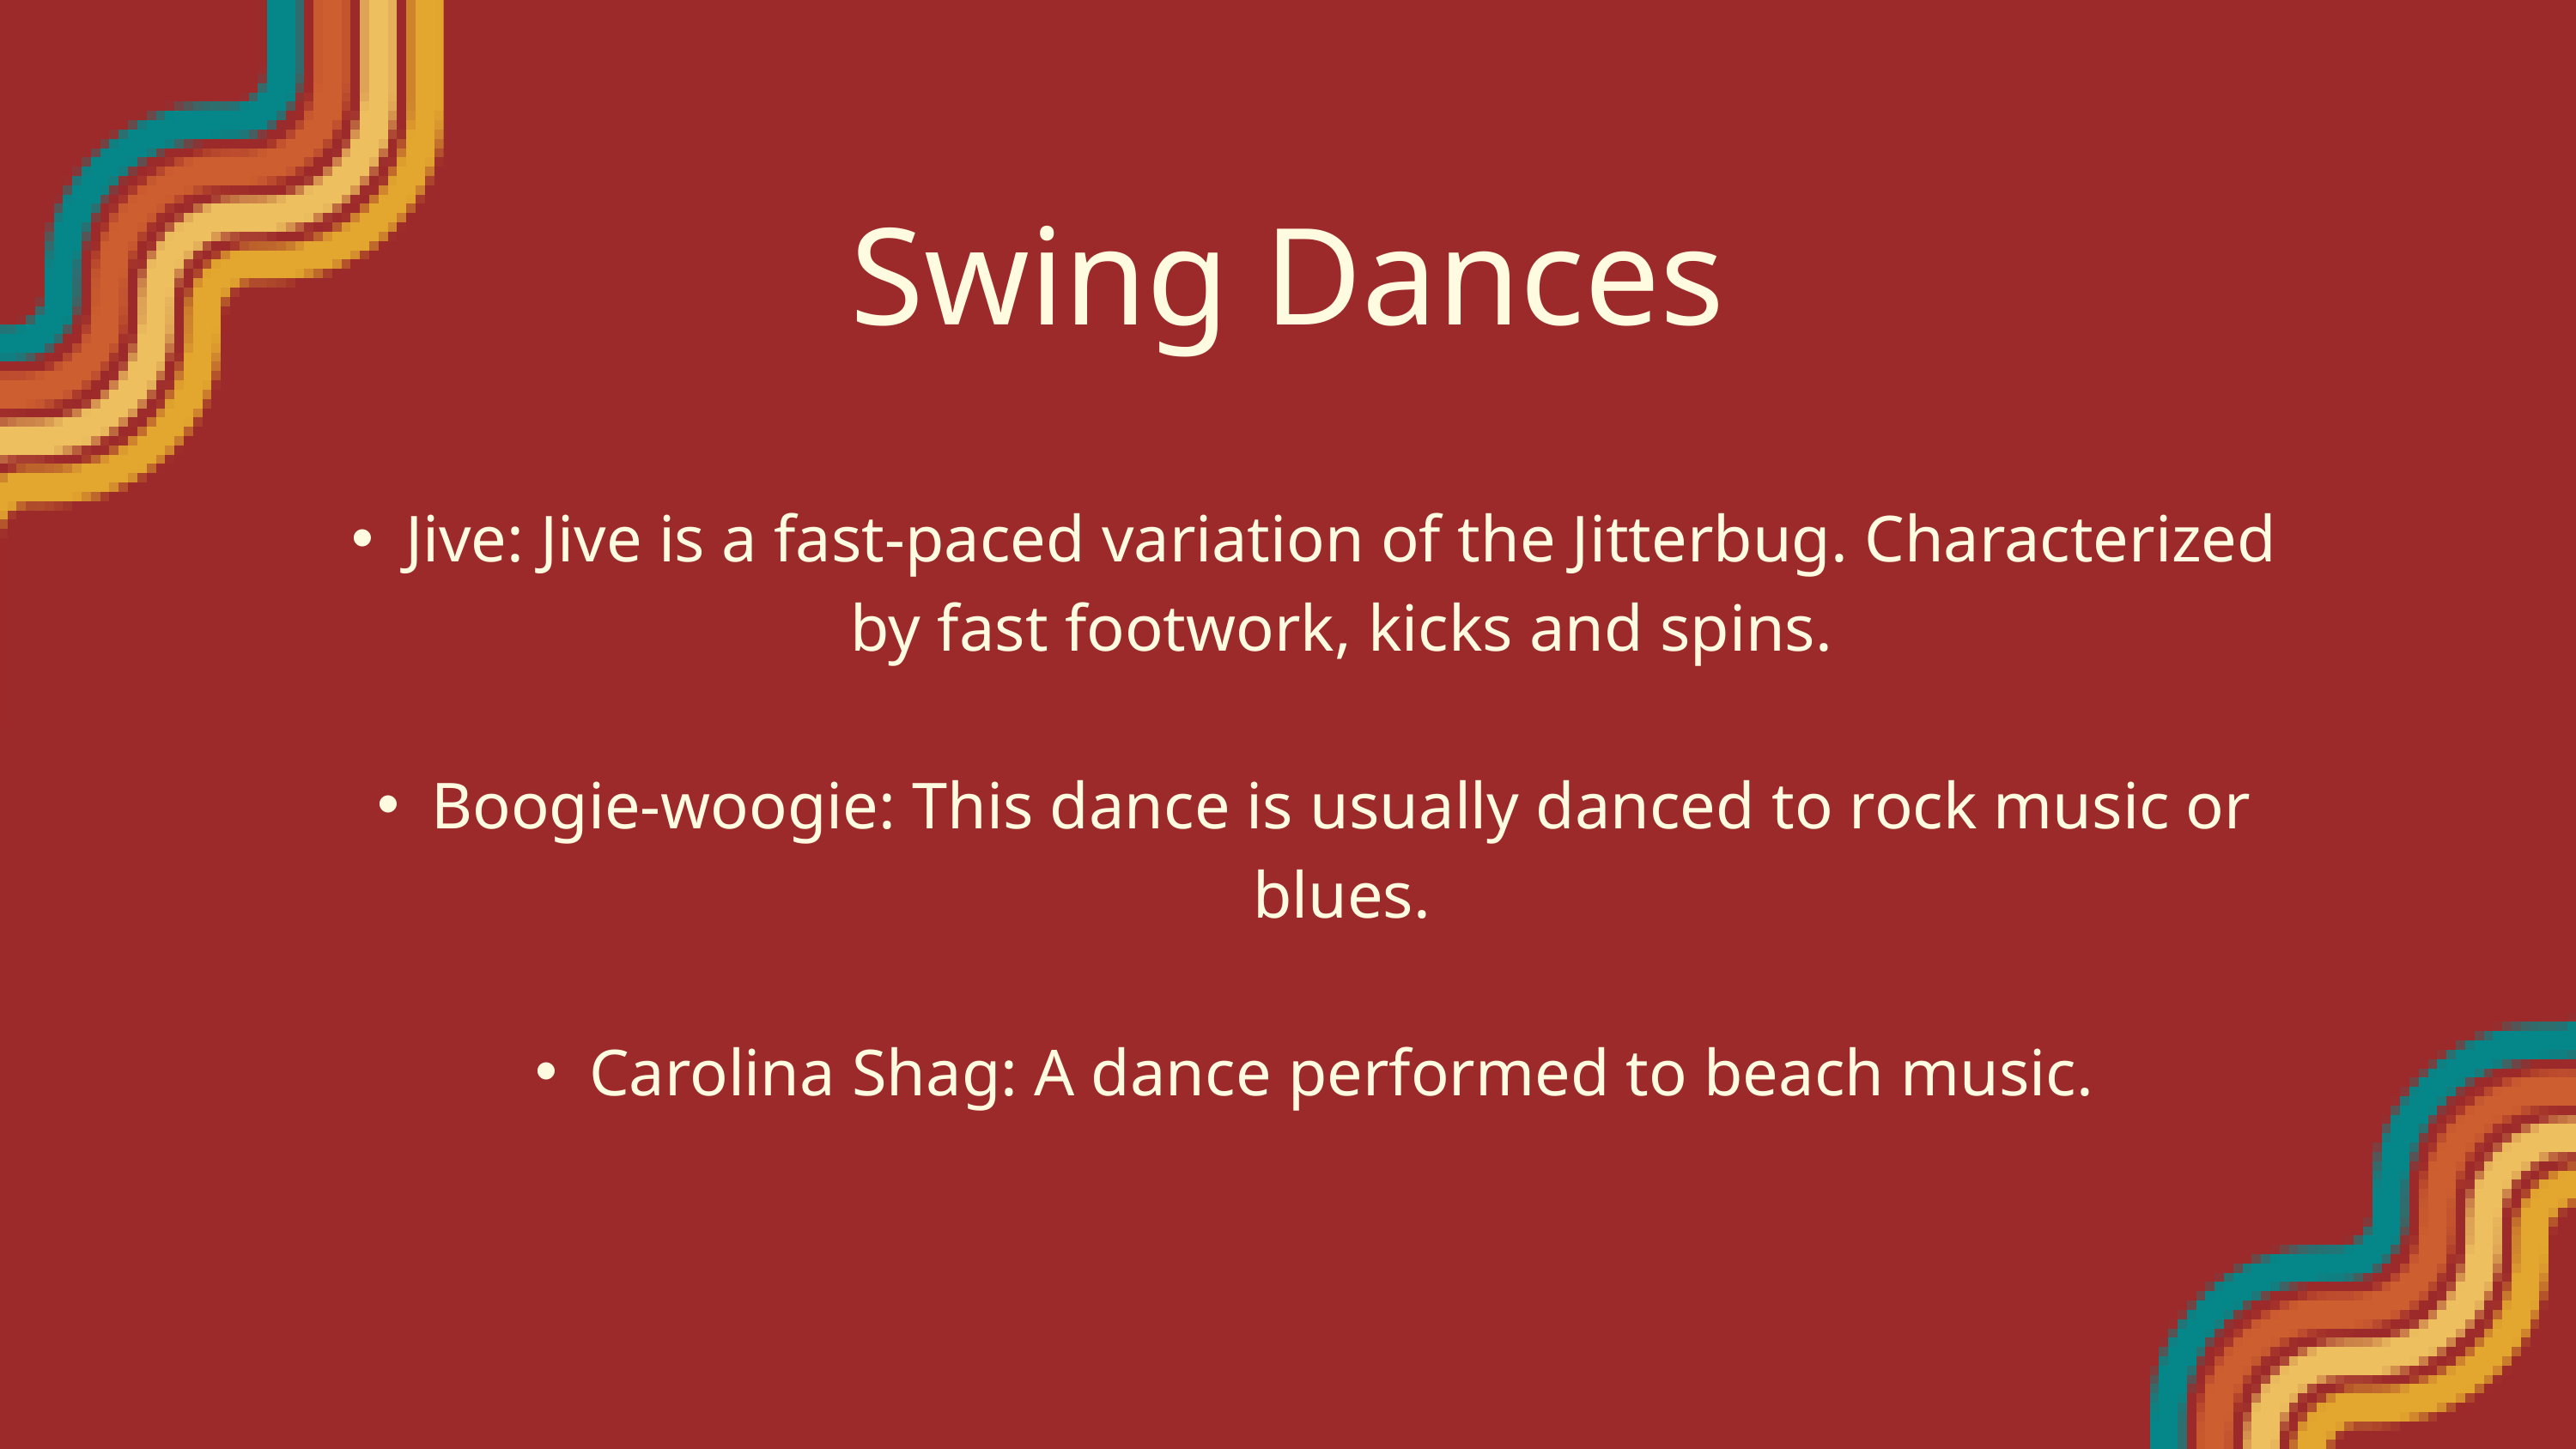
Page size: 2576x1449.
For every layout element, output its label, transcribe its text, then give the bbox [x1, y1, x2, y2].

text_box [0, 0, 444, 724]
text_box Jive: Jive is a fast-paced variation of the Jitterbug. Characterized by fast footwork, kicks and spins. Boogie-woogie: This dance is usually danced to rock music or blues. Carolina Shag: A dance performed to beach music. [294, 486, 2282, 1210]
text_box Swing Dances [388, 163, 2187, 352]
text_box [2150, 809, 2576, 1449]
